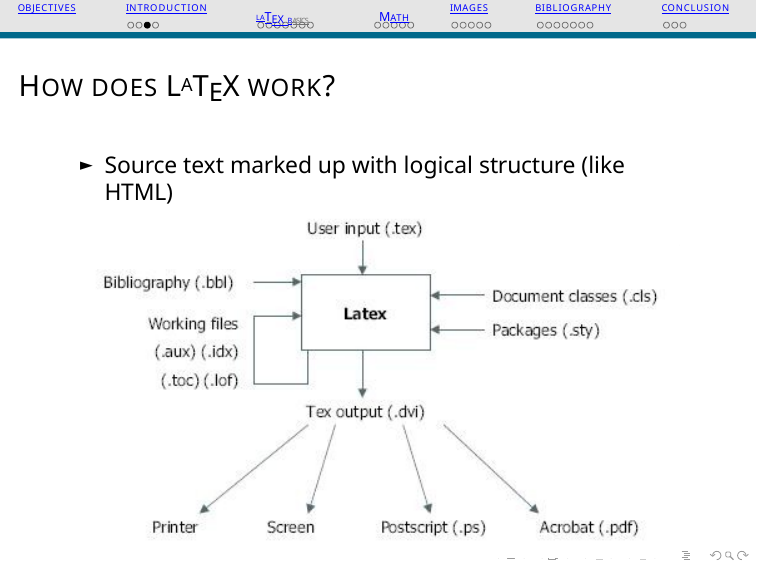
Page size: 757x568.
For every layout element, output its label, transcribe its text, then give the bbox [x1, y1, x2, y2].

text_box INTRODUCTION [123, 0, 217, 16]
text_box CONCLUSION [659, 0, 740, 16]
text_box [662, 21, 687, 29]
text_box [536, 21, 594, 29]
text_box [127, 21, 160, 29]
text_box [257, 21, 415, 29]
text_box [0, 32, 756, 39]
text_box BIBLIOGRAPHY [533, 0, 622, 16]
text_box [76, 209, 680, 558]
text_box LATEX BASICS MATH [249, 0, 415, 26]
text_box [451, 21, 492, 29]
text_box OBJECTIVES [15, 0, 86, 16]
text_box IMAGES [447, 0, 496, 16]
text_box HOW DOES LATEX WORK? Source text marked up with logical structure (like HTML) Document class tells LATEX how to format the content [12, 49, 690, 255]
